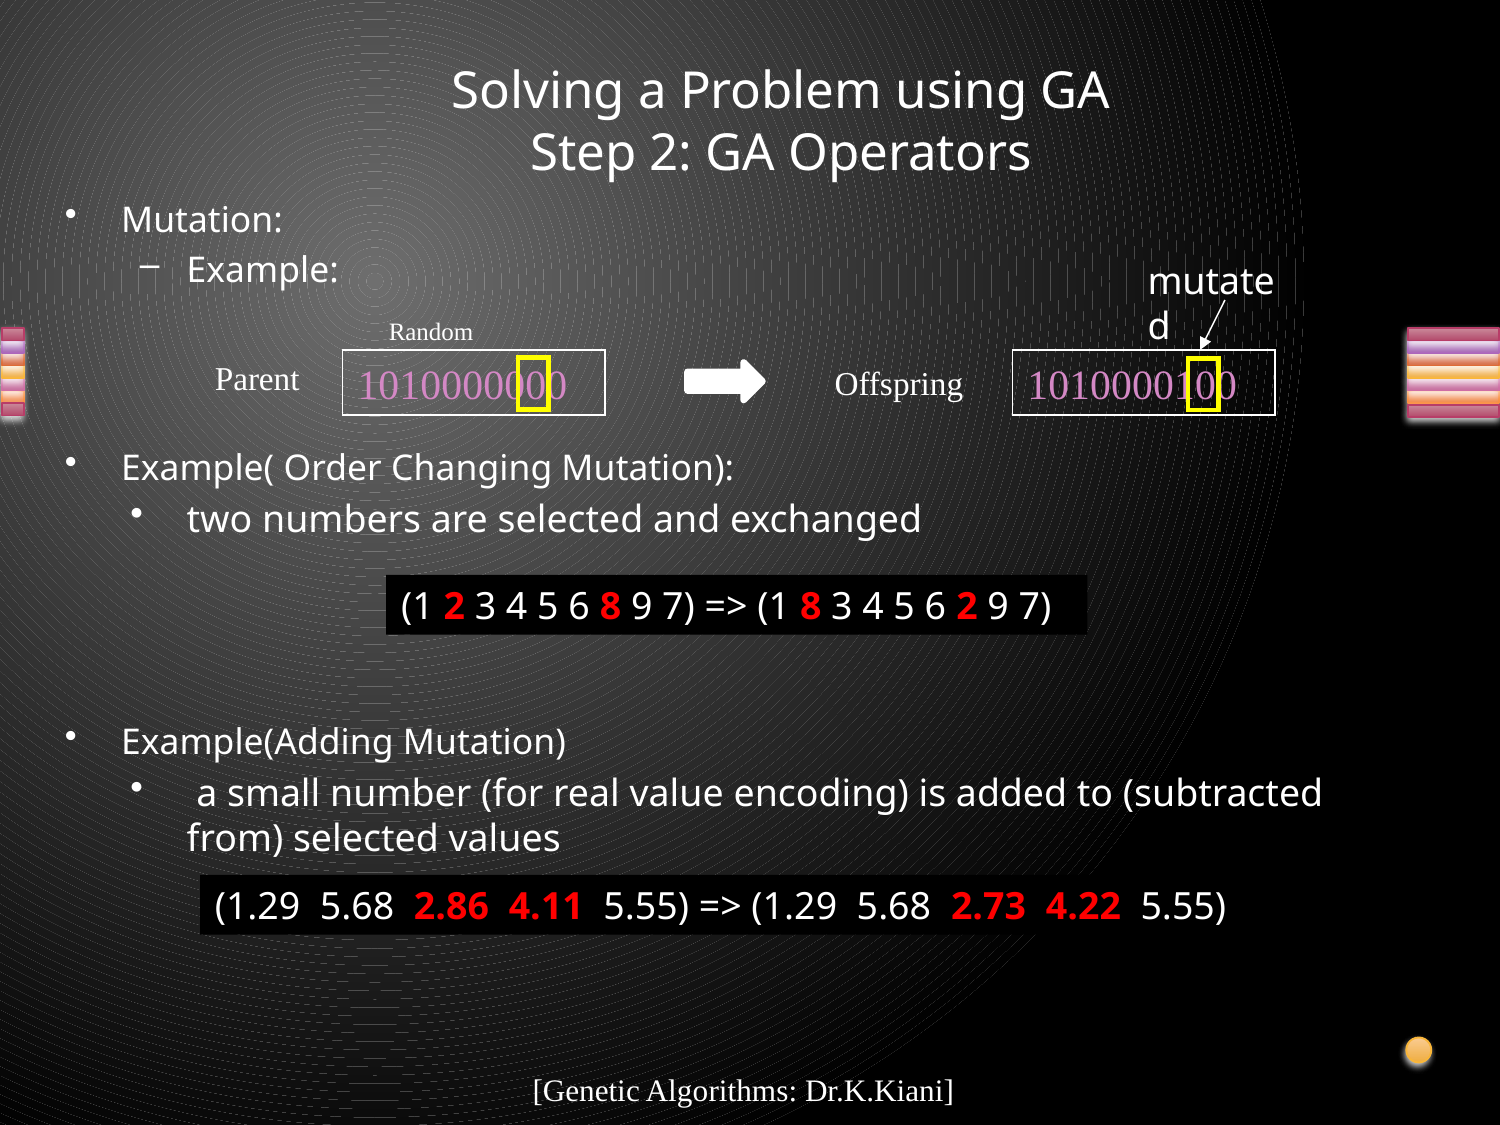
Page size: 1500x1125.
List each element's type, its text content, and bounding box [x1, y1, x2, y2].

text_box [199, 249, 1313, 417]
text_box (1.29 5.68 2.86 4.11 5.55) => (1.29 5.68 2.73 4.22 5.55) [200, 874, 1300, 935]
text_box [Genetic Algorithms: Dr.K.Kiani] [449, 1062, 1038, 1125]
list Mutation: Example: Example( Order Changing Mutation): two numbers are selected and exchanged Example(Adding Mutation) a small number (for real value encoding) is added to (subtracted from) selected values [50, 189, 1375, 1038]
text_box (1 2 3 4 5 6 8 9 7) => (1 8 3 4 5 6 2 9 7) [386, 574, 1088, 635]
title Solving a Problem using GA Step 2: GA Operators [150, 50, 1413, 188]
